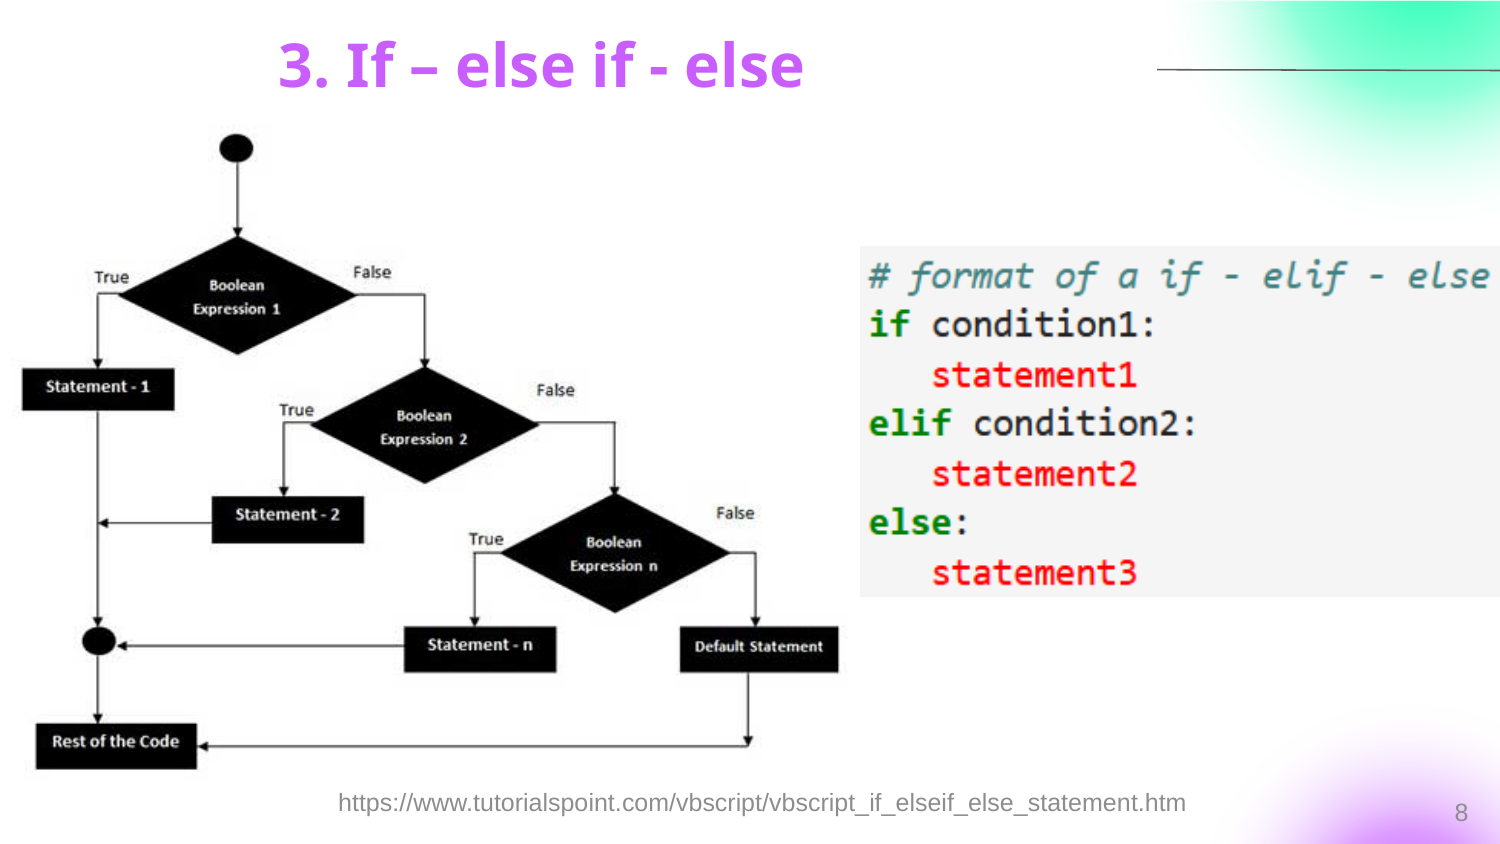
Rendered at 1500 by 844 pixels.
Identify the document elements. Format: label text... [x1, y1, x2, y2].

picture [0, 113, 1500, 782]
text_box 3. If – else if - else [263, 25, 1158, 114]
slide_number 8 [1406, 782, 1484, 840]
footer https://www.tutorialspoint.com/vbscript/vbscript_if_elseif_else_statement.htm [119, 781, 1407, 822]
